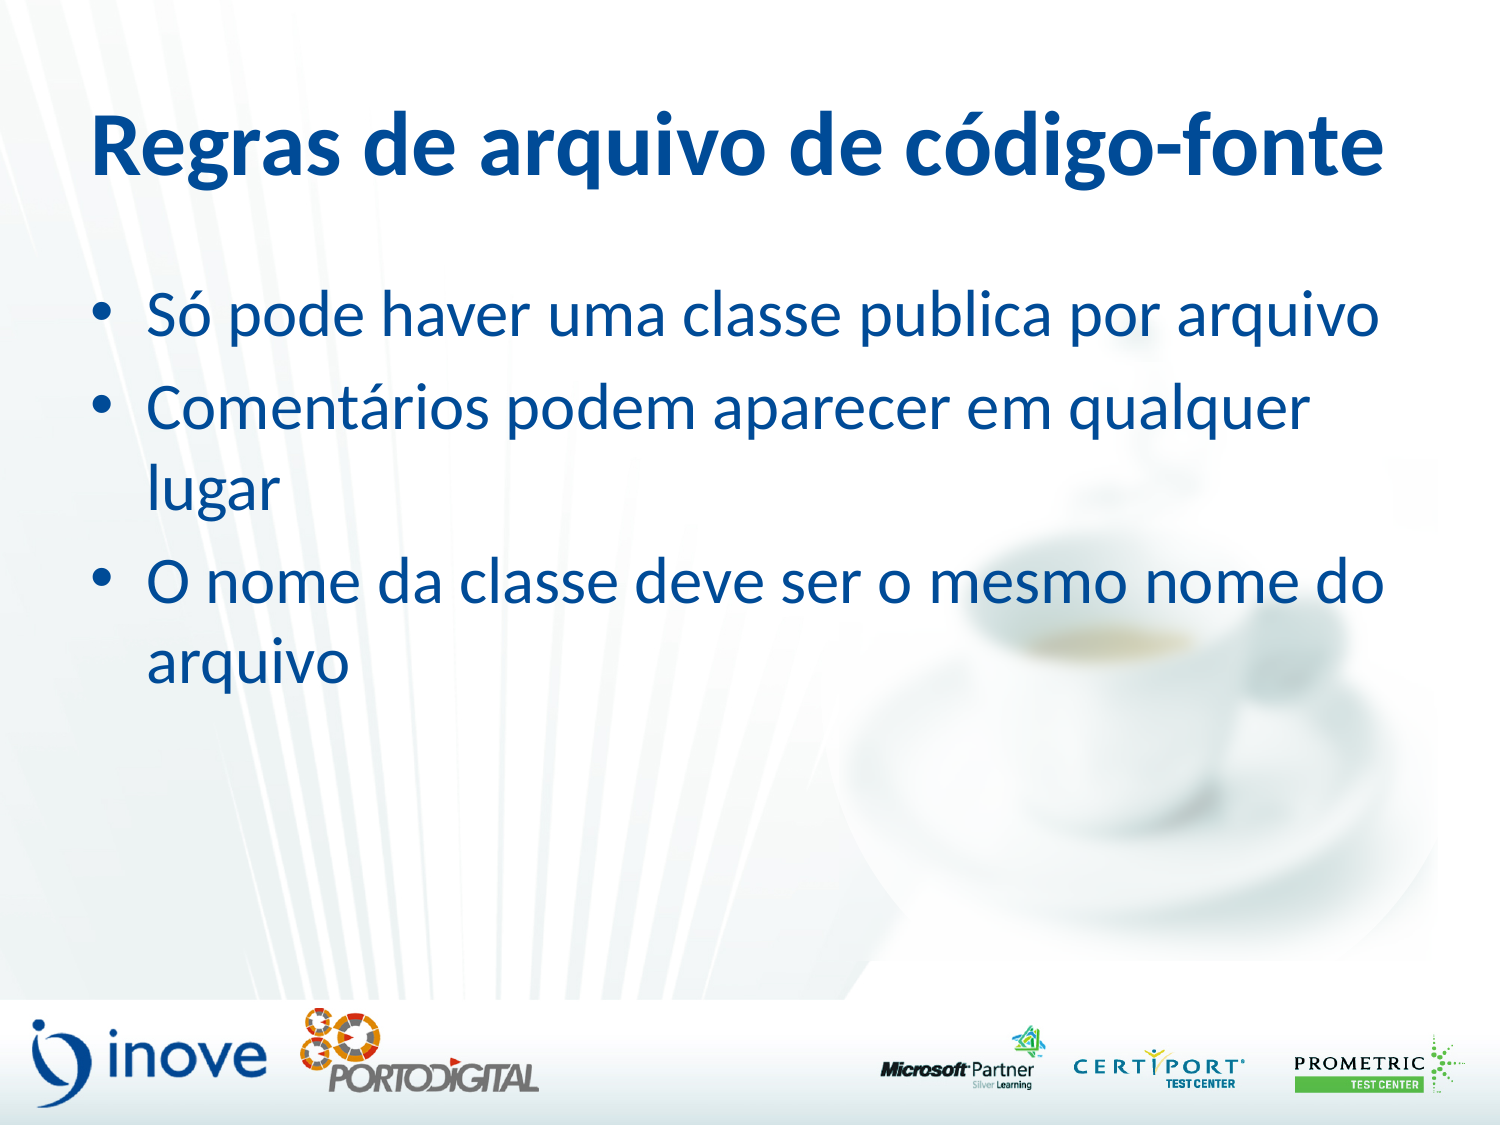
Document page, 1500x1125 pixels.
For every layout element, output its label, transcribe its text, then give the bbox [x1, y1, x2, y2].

title Regras de arquivo de código-fonte [75, 45, 1425, 233]
picture [0, 0, 1500, 1125]
list Só pode haver uma classe publica por arquivo Comentários podem aparecer em qualquer lugar O nome da classe deve ser o mesmo nome do arquivo [75, 262, 1425, 1005]
